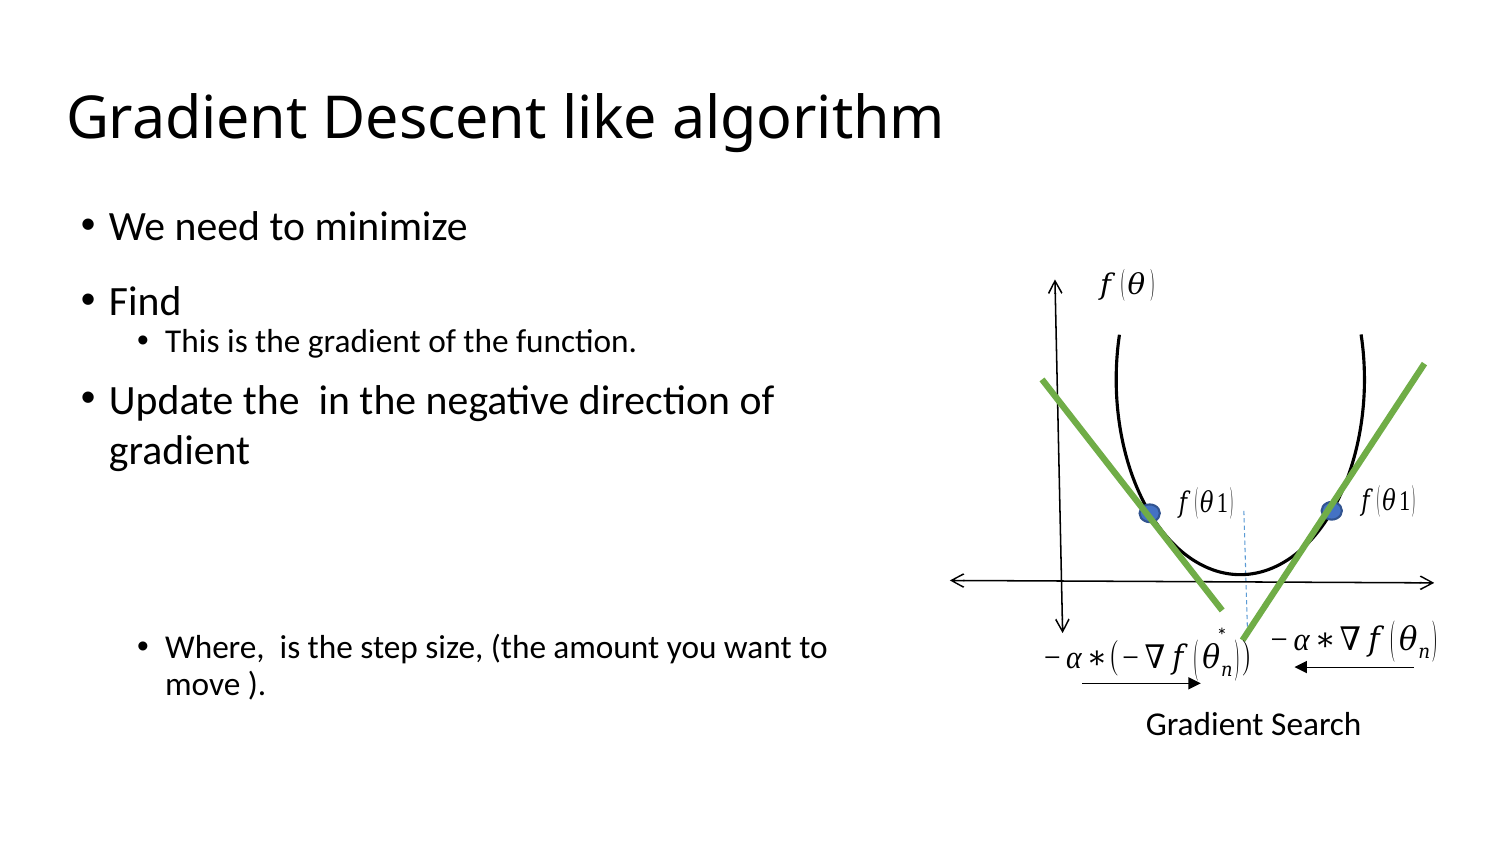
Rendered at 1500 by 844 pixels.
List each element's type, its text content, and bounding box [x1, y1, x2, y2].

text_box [1243, 510, 1248, 580]
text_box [1243, 583, 1248, 634]
text_box [1115, 334, 1252, 576]
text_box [1252, 363, 1425, 636]
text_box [1223, 485, 1235, 523]
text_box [1042, 637, 1253, 684]
text_box Gradient Search [1131, 694, 1500, 750]
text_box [1268, 619, 1439, 668]
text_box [1054, 611, 1063, 633]
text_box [1054, 279, 1063, 379]
title Gradient Descent like algorithm [51, 72, 1449, 167]
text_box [1042, 379, 1223, 611]
text_box [1284, 334, 1365, 363]
